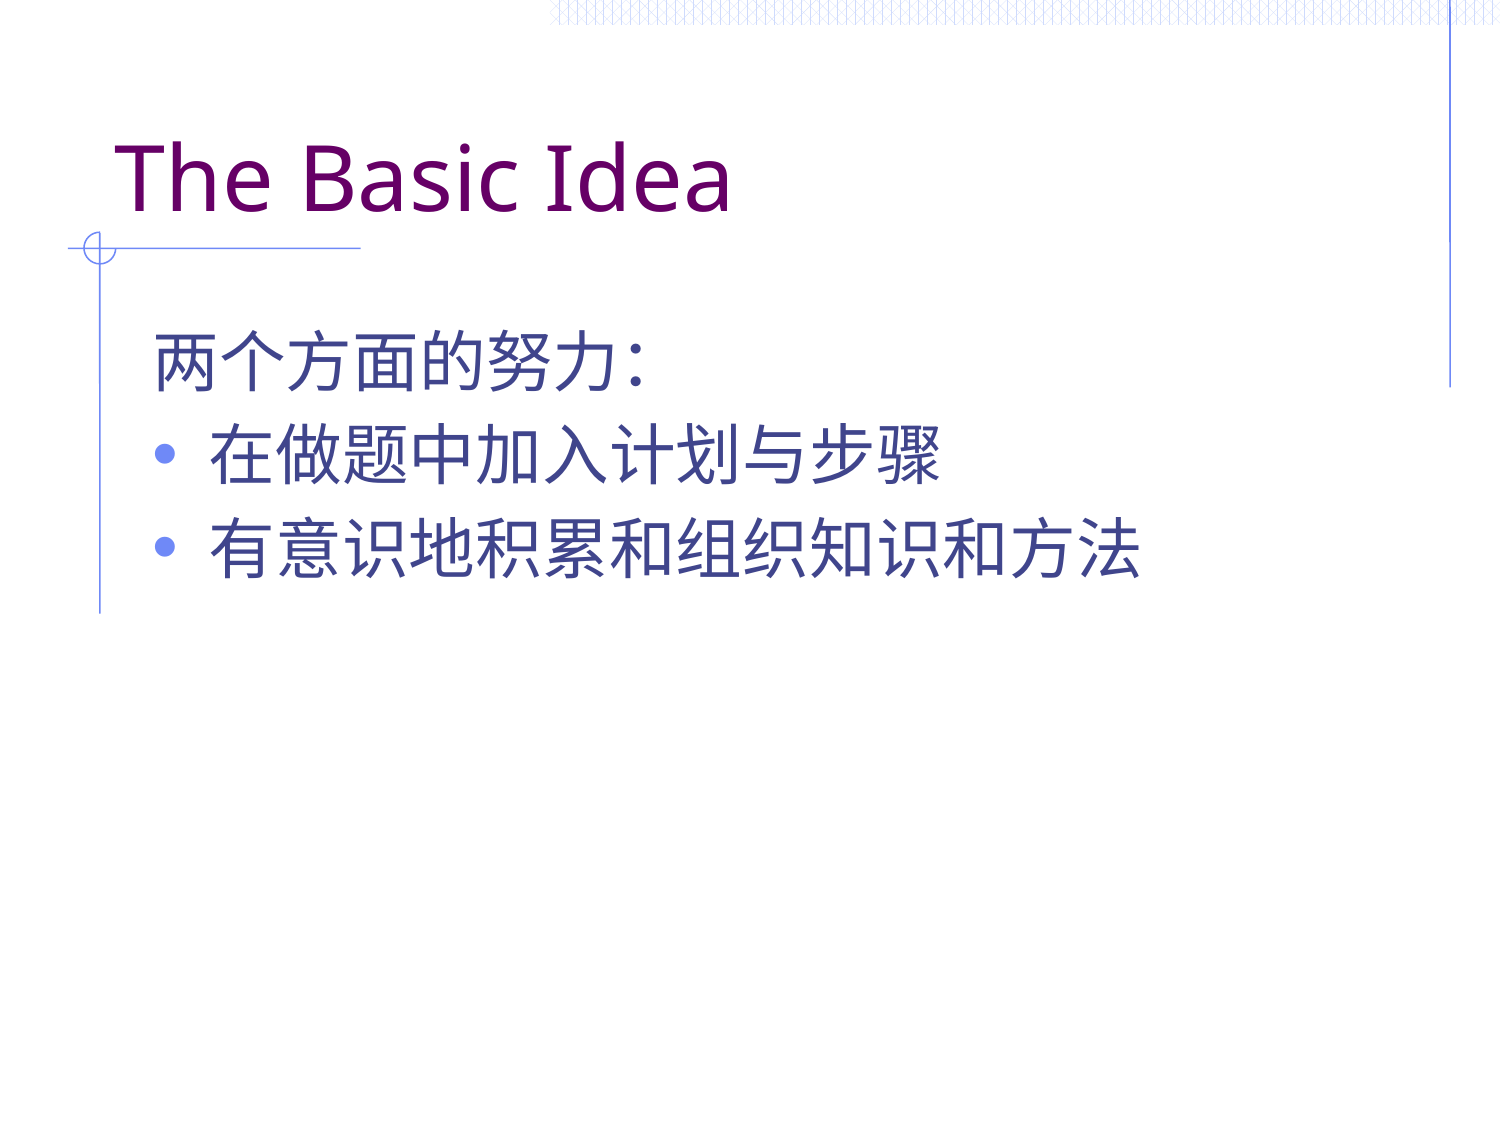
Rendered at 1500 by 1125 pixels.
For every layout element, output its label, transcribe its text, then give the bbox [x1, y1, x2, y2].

list 两个方面的努力： 在做题中加入计划与步骤 有意识地积累和组织知识和方法 [137, 312, 1413, 988]
title The Basic Idea [99, 50, 1375, 238]
